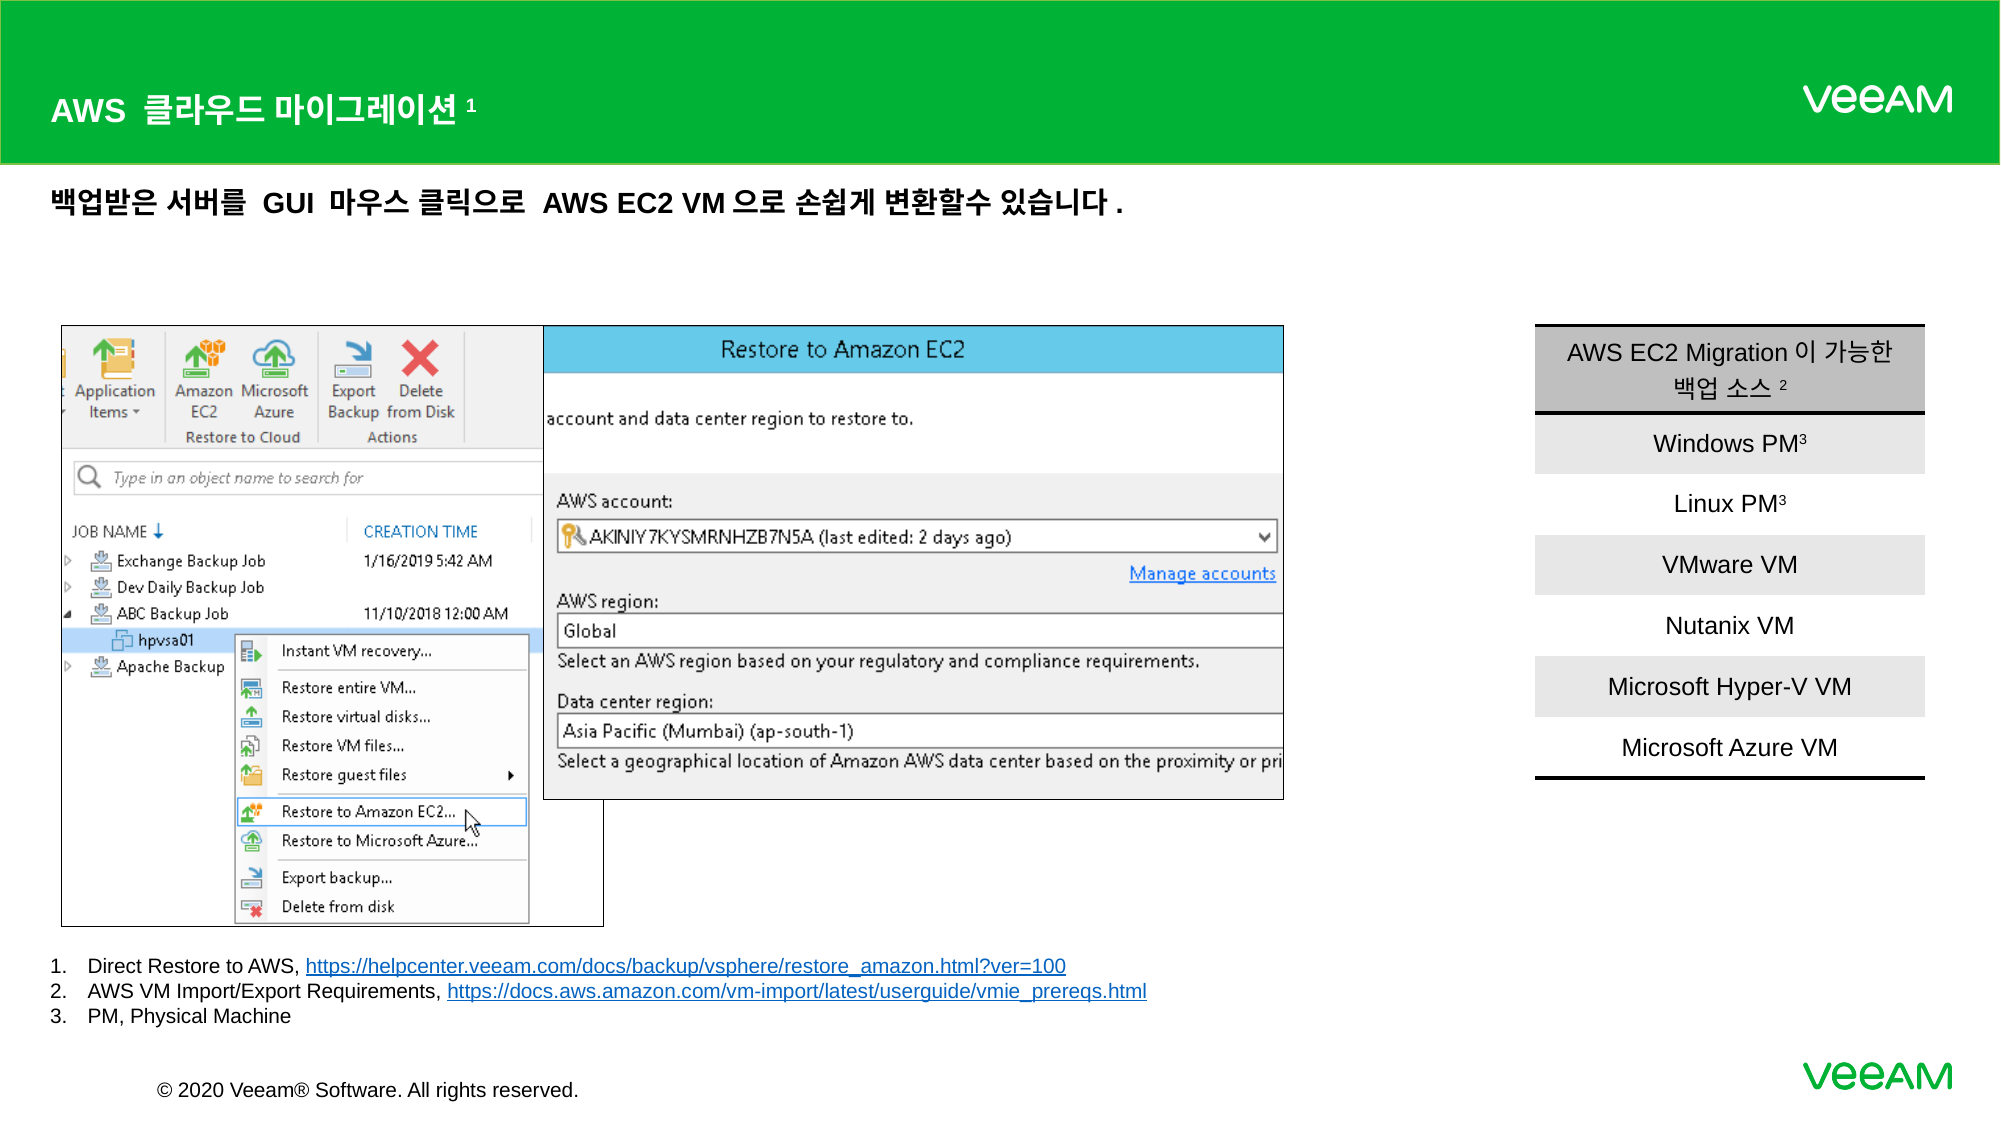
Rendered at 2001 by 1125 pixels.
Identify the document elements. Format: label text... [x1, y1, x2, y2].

title AWS 클라우드 마이그레이션1 [35, 88, 1217, 136]
picture [61, 325, 1284, 927]
table_cell VMware VM [1535, 535, 1925, 595]
list Direct Restore to AWS, https://helpcenter.veeam.com/docs/backup/vsphere/restore_amazon.html?ver=100 AWS VM Import/Export Requirements, https://docs.aws.amazon.com/vm-import/latest/userguide/vmie_prereqs.html PM, Physical Machine [35, 944, 1926, 1063]
table_cell Nutanix VM [1535, 595, 1925, 656]
table_cell Windows PM3 [1535, 415, 1925, 474]
picture [1803, 1062, 1952, 1090]
list 백업받은 서버를 GUI 마우스 클릭으로 AWS EC2 VM으로 손쉽게 변환할수 있습니다. [35, 177, 1926, 355]
table_cell Linux PM3 [1535, 474, 1925, 535]
table_cell Microsoft Hyper-V VM [1535, 656, 1925, 717]
table_cell Microsoft Azure VM [1535, 717, 1925, 776]
table_header AWS EC2 Migration이 가능한 백업 소스2 [1535, 327, 1925, 411]
picture [1803, 85, 1952, 113]
